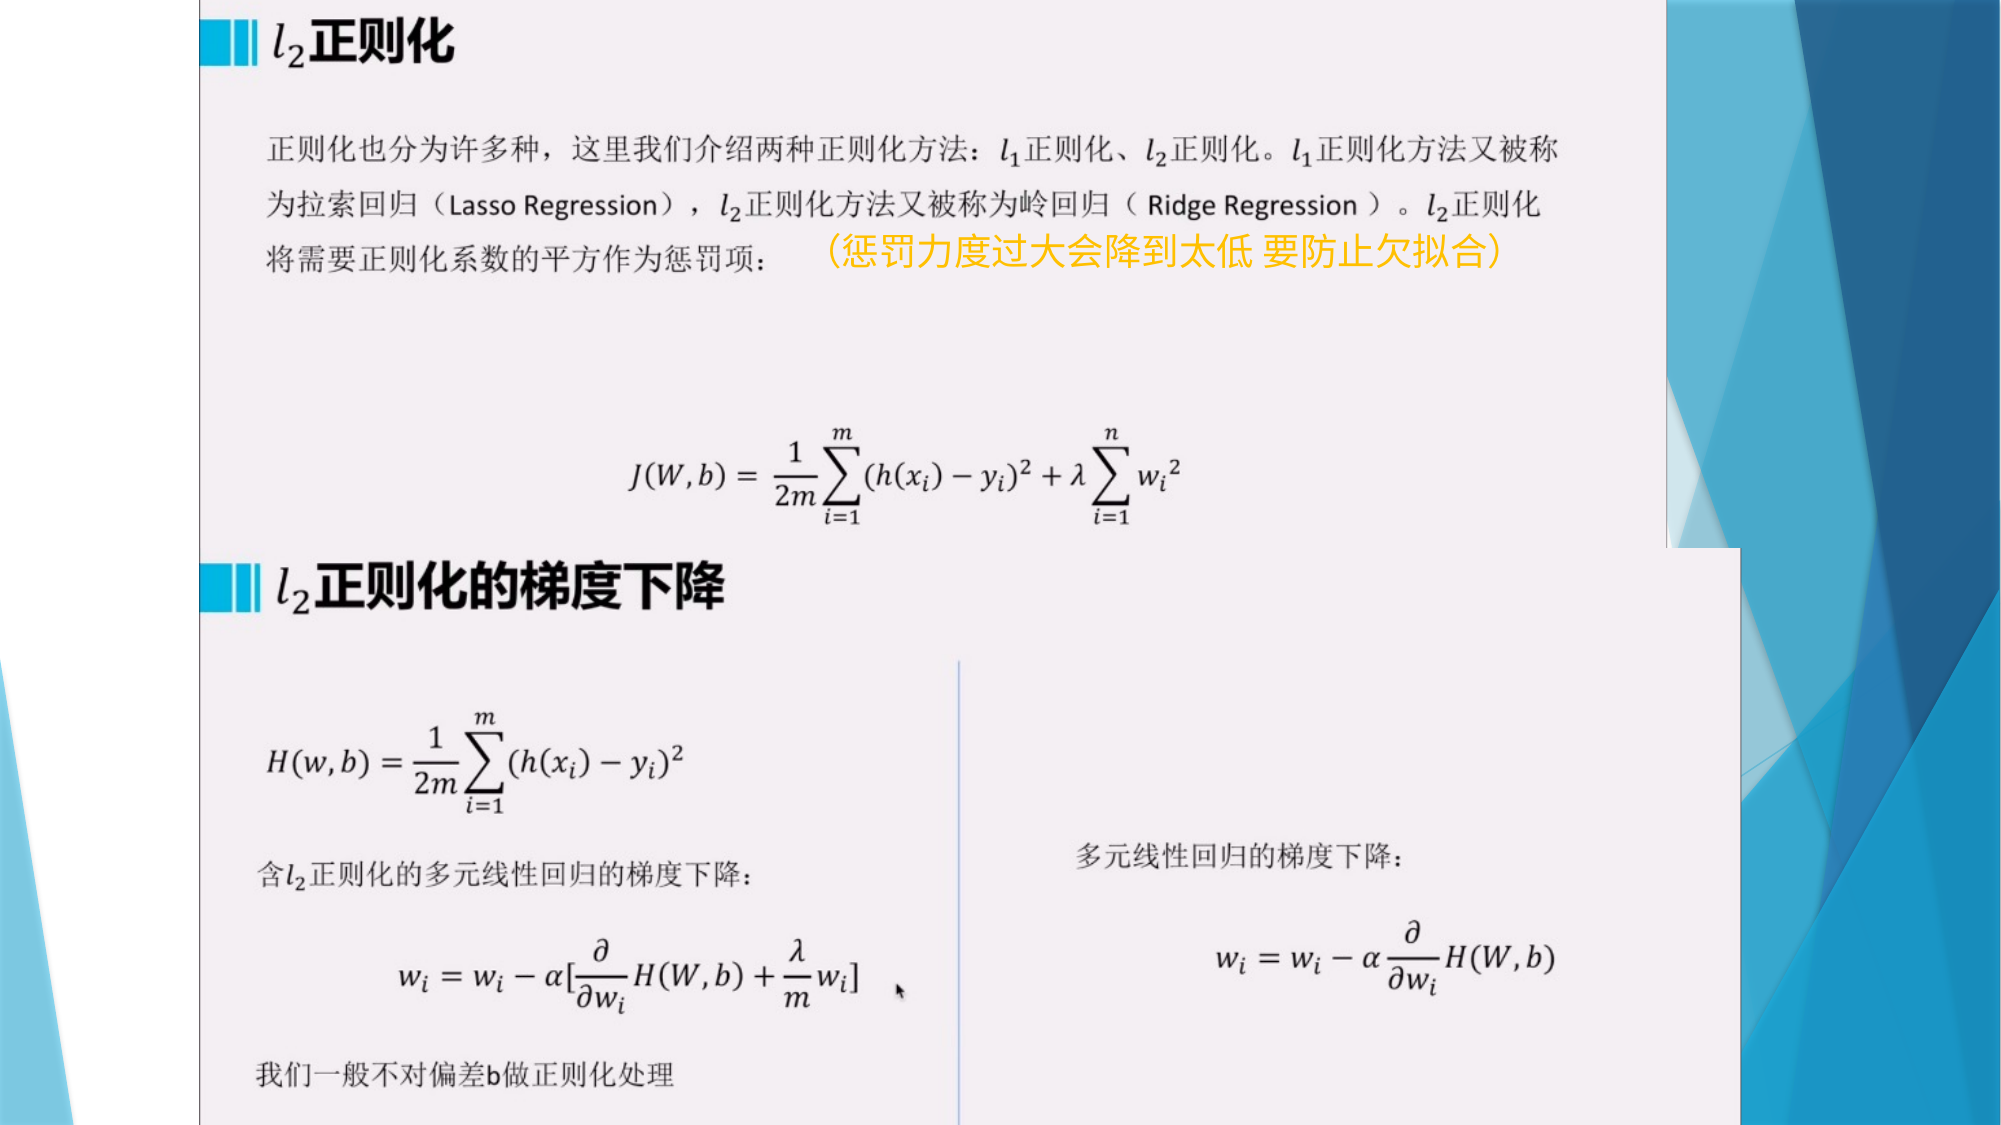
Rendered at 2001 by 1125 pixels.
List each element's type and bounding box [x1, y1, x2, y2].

picture [198, 0, 1742, 1125]
